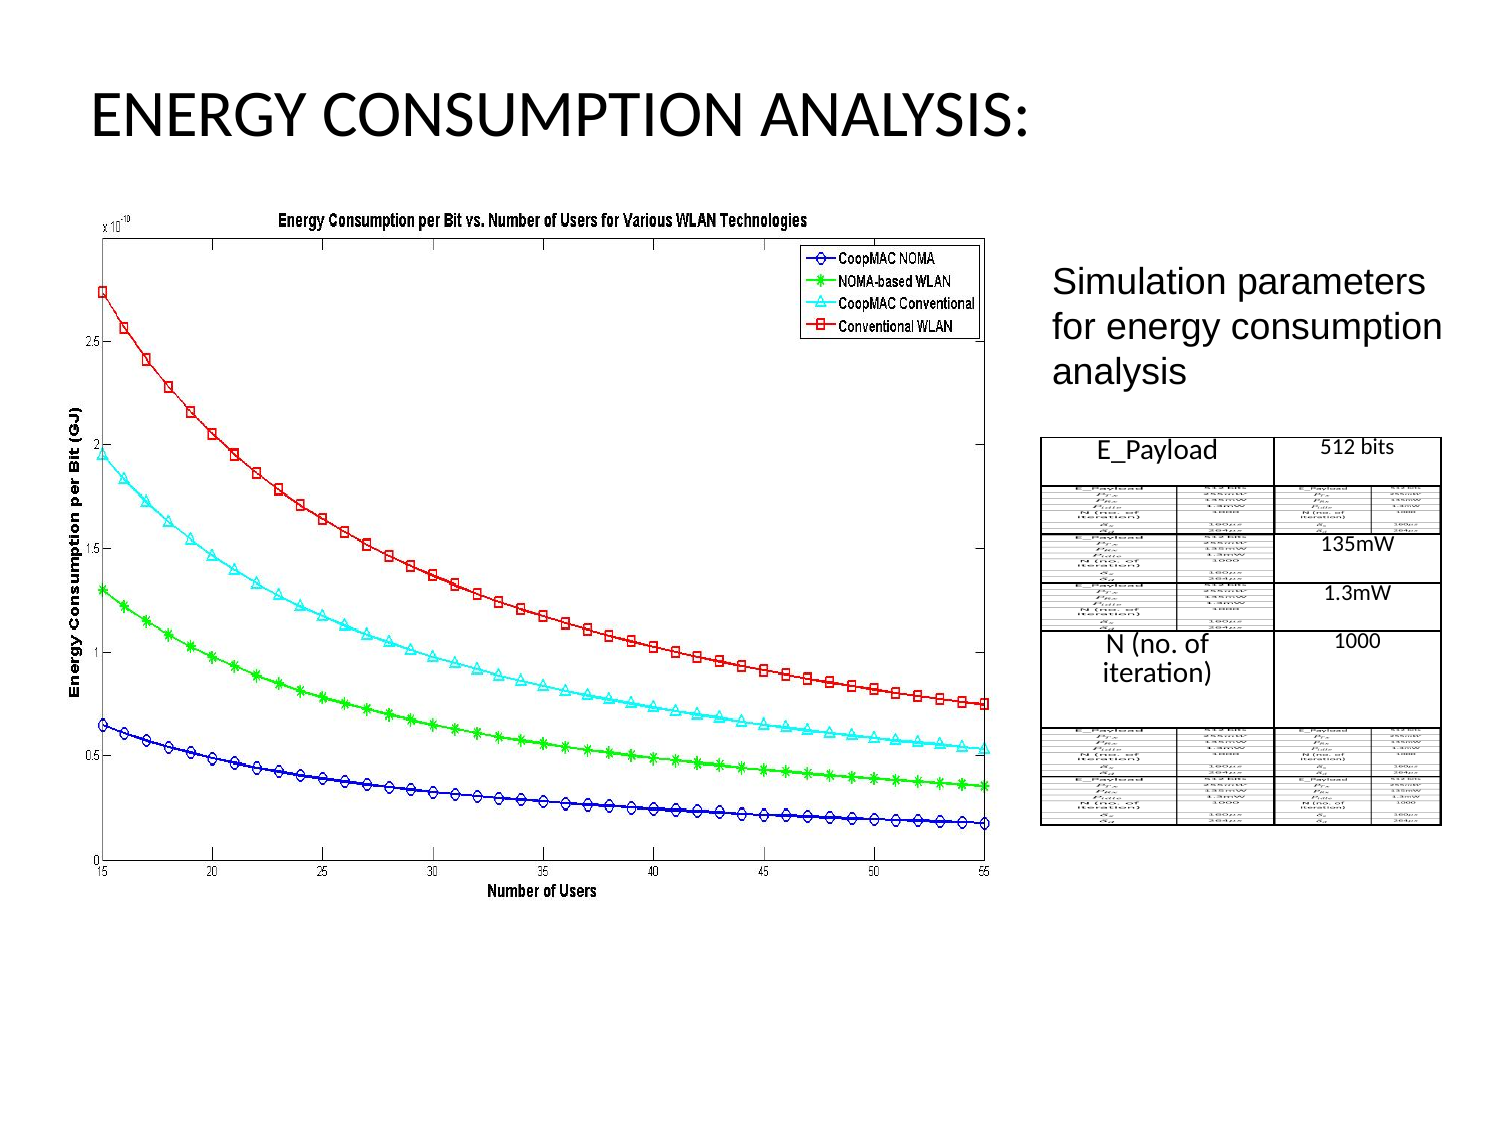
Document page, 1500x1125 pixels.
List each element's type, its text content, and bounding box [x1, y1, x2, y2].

table_header 512 bits [1275, 438, 1440, 485]
table_header E_Payload [1042, 438, 1273, 485]
text_box Simulation parameters for energy consumption analysis [1037, 249, 1475, 400]
table_cell [1042, 535, 1273, 582]
table_cell [1042, 729, 1273, 776]
table_cell 135mW [1275, 535, 1440, 582]
table_cell [1042, 487, 1273, 533]
picture [52, 180, 1016, 944]
table_cell [1275, 729, 1440, 776]
table_cell [1042, 584, 1273, 630]
table_cell 1.3mW [1275, 584, 1440, 630]
table_cell [1275, 777, 1440, 824]
table_cell 1000 [1275, 632, 1440, 727]
table_cell N (no. of iteration) [1042, 632, 1273, 727]
list ENERGY CONSUMPTION ANALYSIS: [75, 62, 1425, 1005]
table_cell [1042, 777, 1273, 824]
table_cell [1275, 487, 1440, 533]
